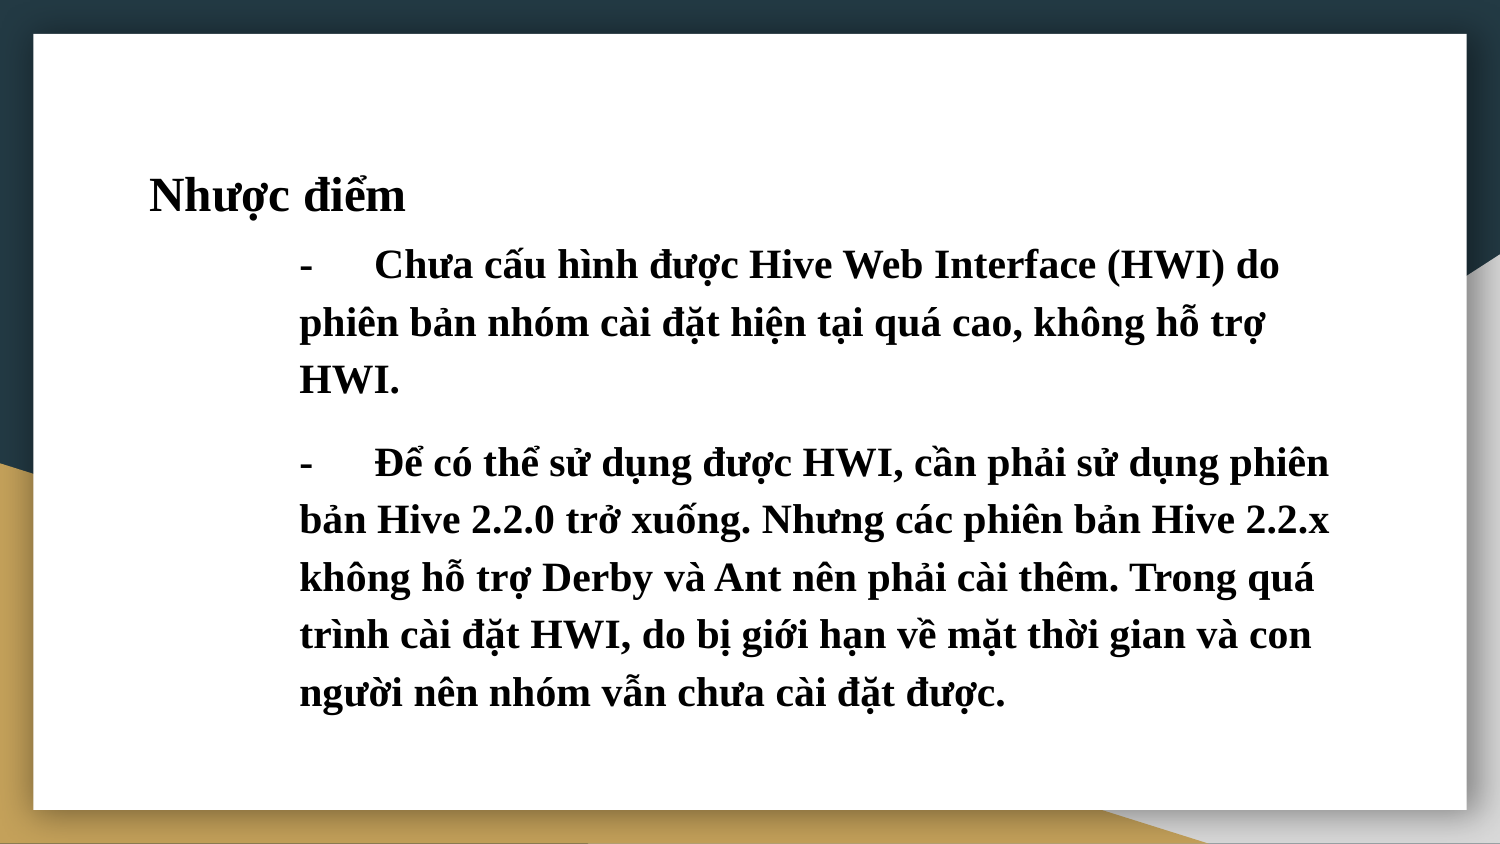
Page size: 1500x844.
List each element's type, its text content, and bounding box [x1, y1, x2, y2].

list - Chưa cấu hình được Hive Web Interface (HWI) do phiên bản nhóm cài đặt hiện tại quá cao, không hỗ trợ HWI. - Để có thể sử dụng được HWI, cần phải sử dụng phiên bản Hive 2.2.0 trở xuống. Nhưng các phiên bản Hive 2.2.x không hỗ trợ Derby và Ant nên phải cài thêm. Trong quá trình cài đặt HWI, do bị giới hạn về mặt thời gian và con người nên nhóm vẫn chưa cài đặt được. [134, 214, 1366, 729]
title Nhược điểm [134, 138, 1366, 214]
